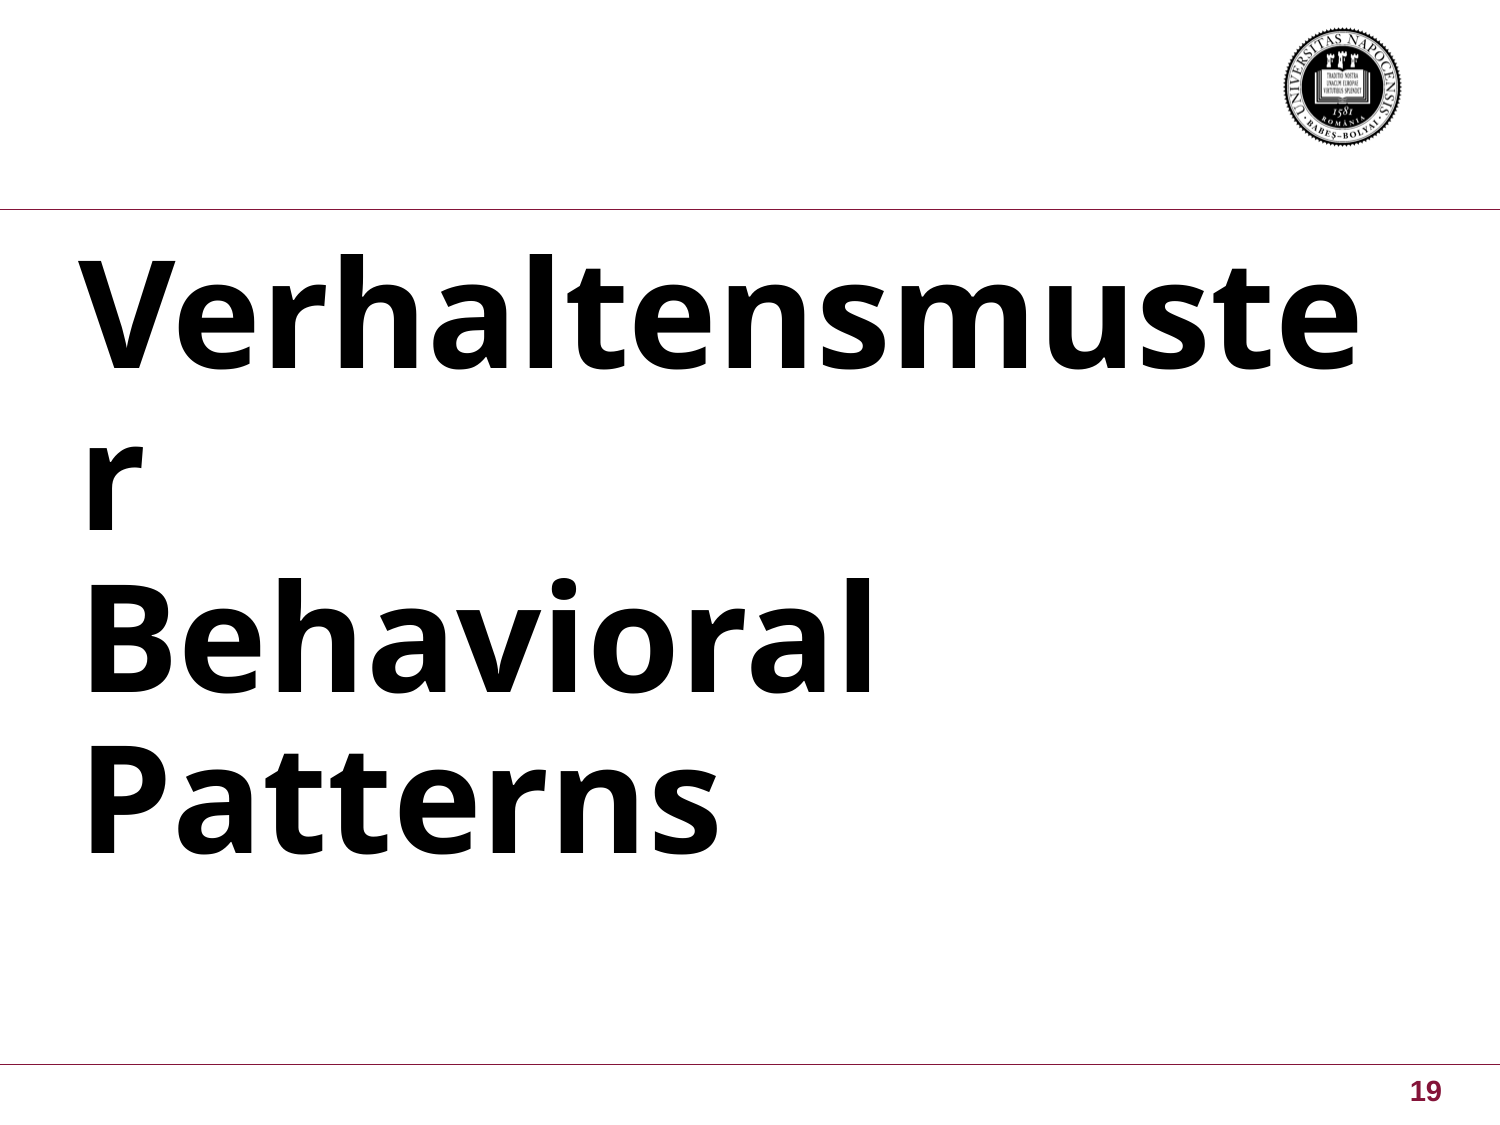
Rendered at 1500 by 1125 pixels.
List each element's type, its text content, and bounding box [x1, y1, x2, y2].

picture [1273, 17, 1412, 157]
slide_number 19 [1371, 1078, 1443, 1102]
title Verhaltensmuster Behavioral Patterns [65, 468, 1416, 657]
